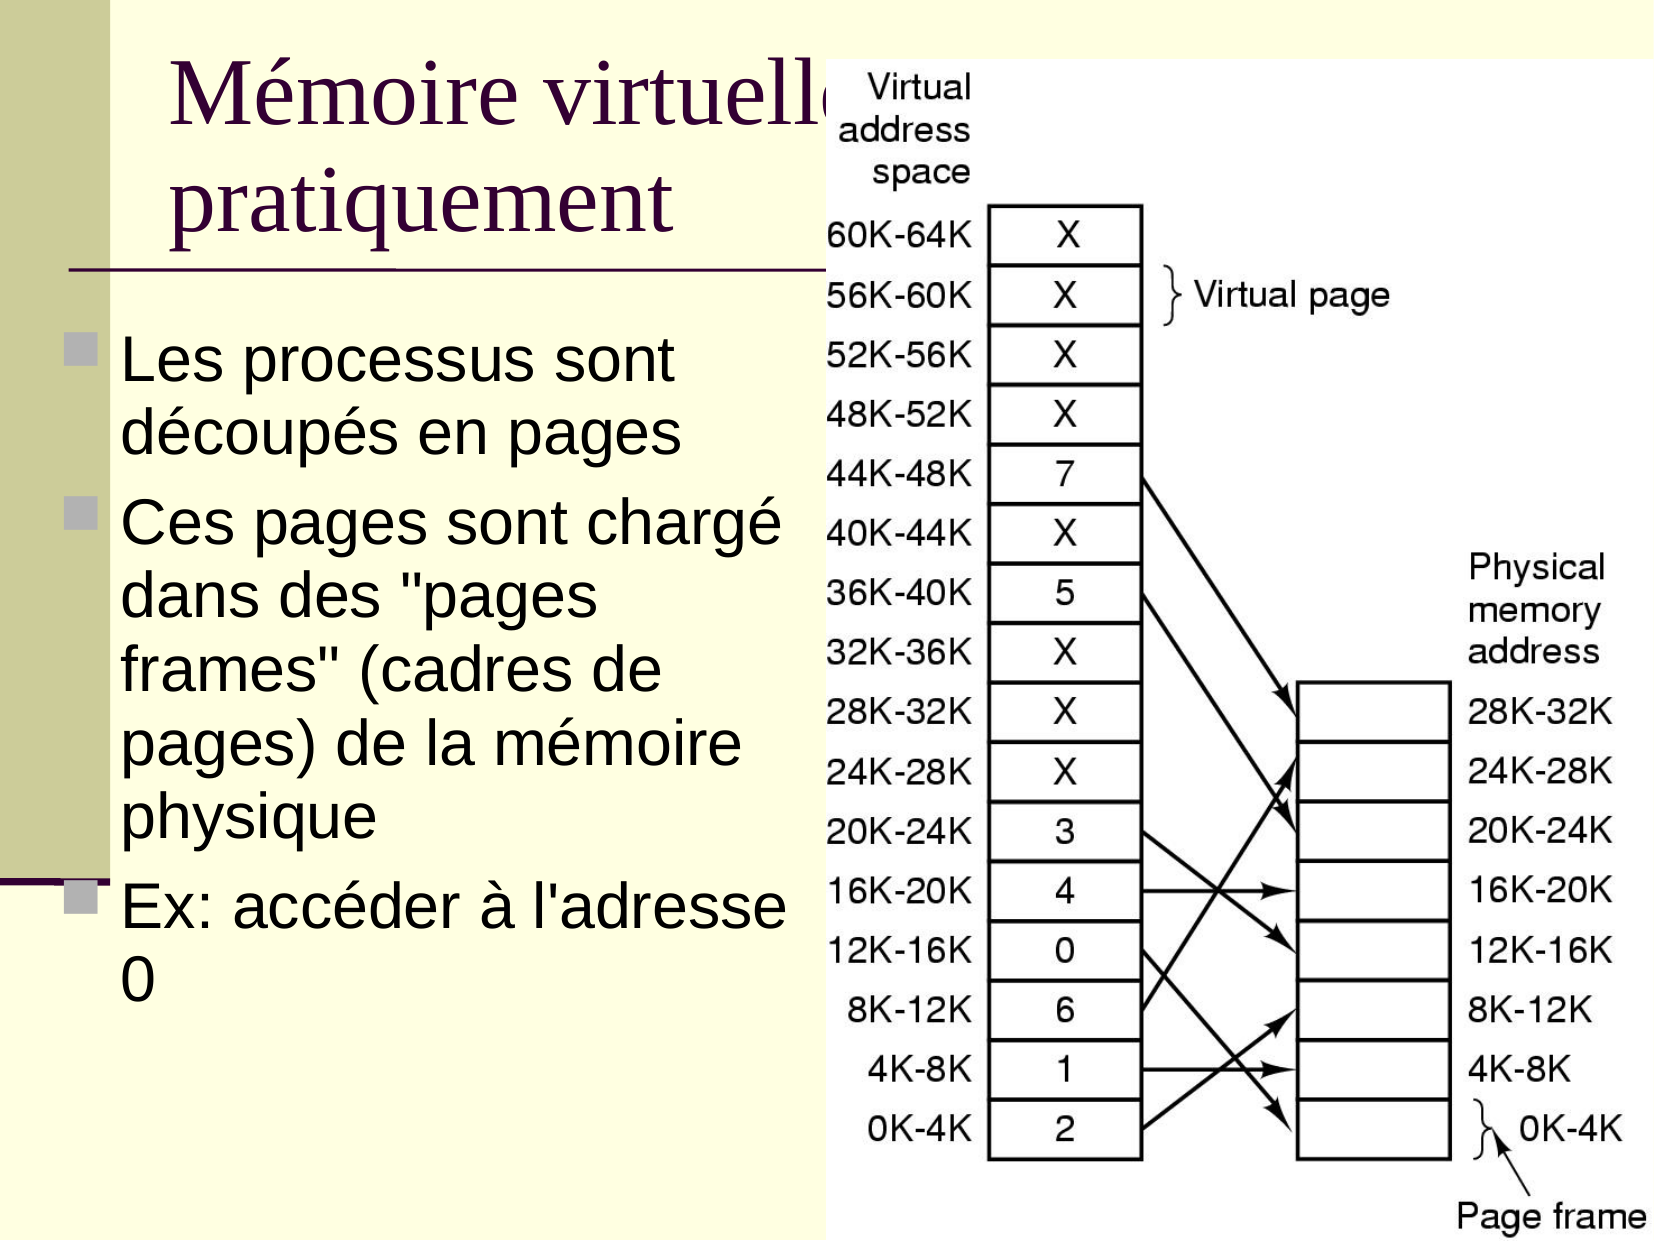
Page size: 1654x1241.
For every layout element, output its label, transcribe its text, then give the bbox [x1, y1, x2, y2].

title Mémoire virtuelle: pratiquement [168, 17, 1464, 274]
picture [826, 59, 1654, 1241]
list Les processus sont découpés en pages Ces pages sont chargé dans des "pages frames" (cadres de pages) de la mémoire physique Ex: accéder à l'adresse 0 [59, 322, 821, 1133]
